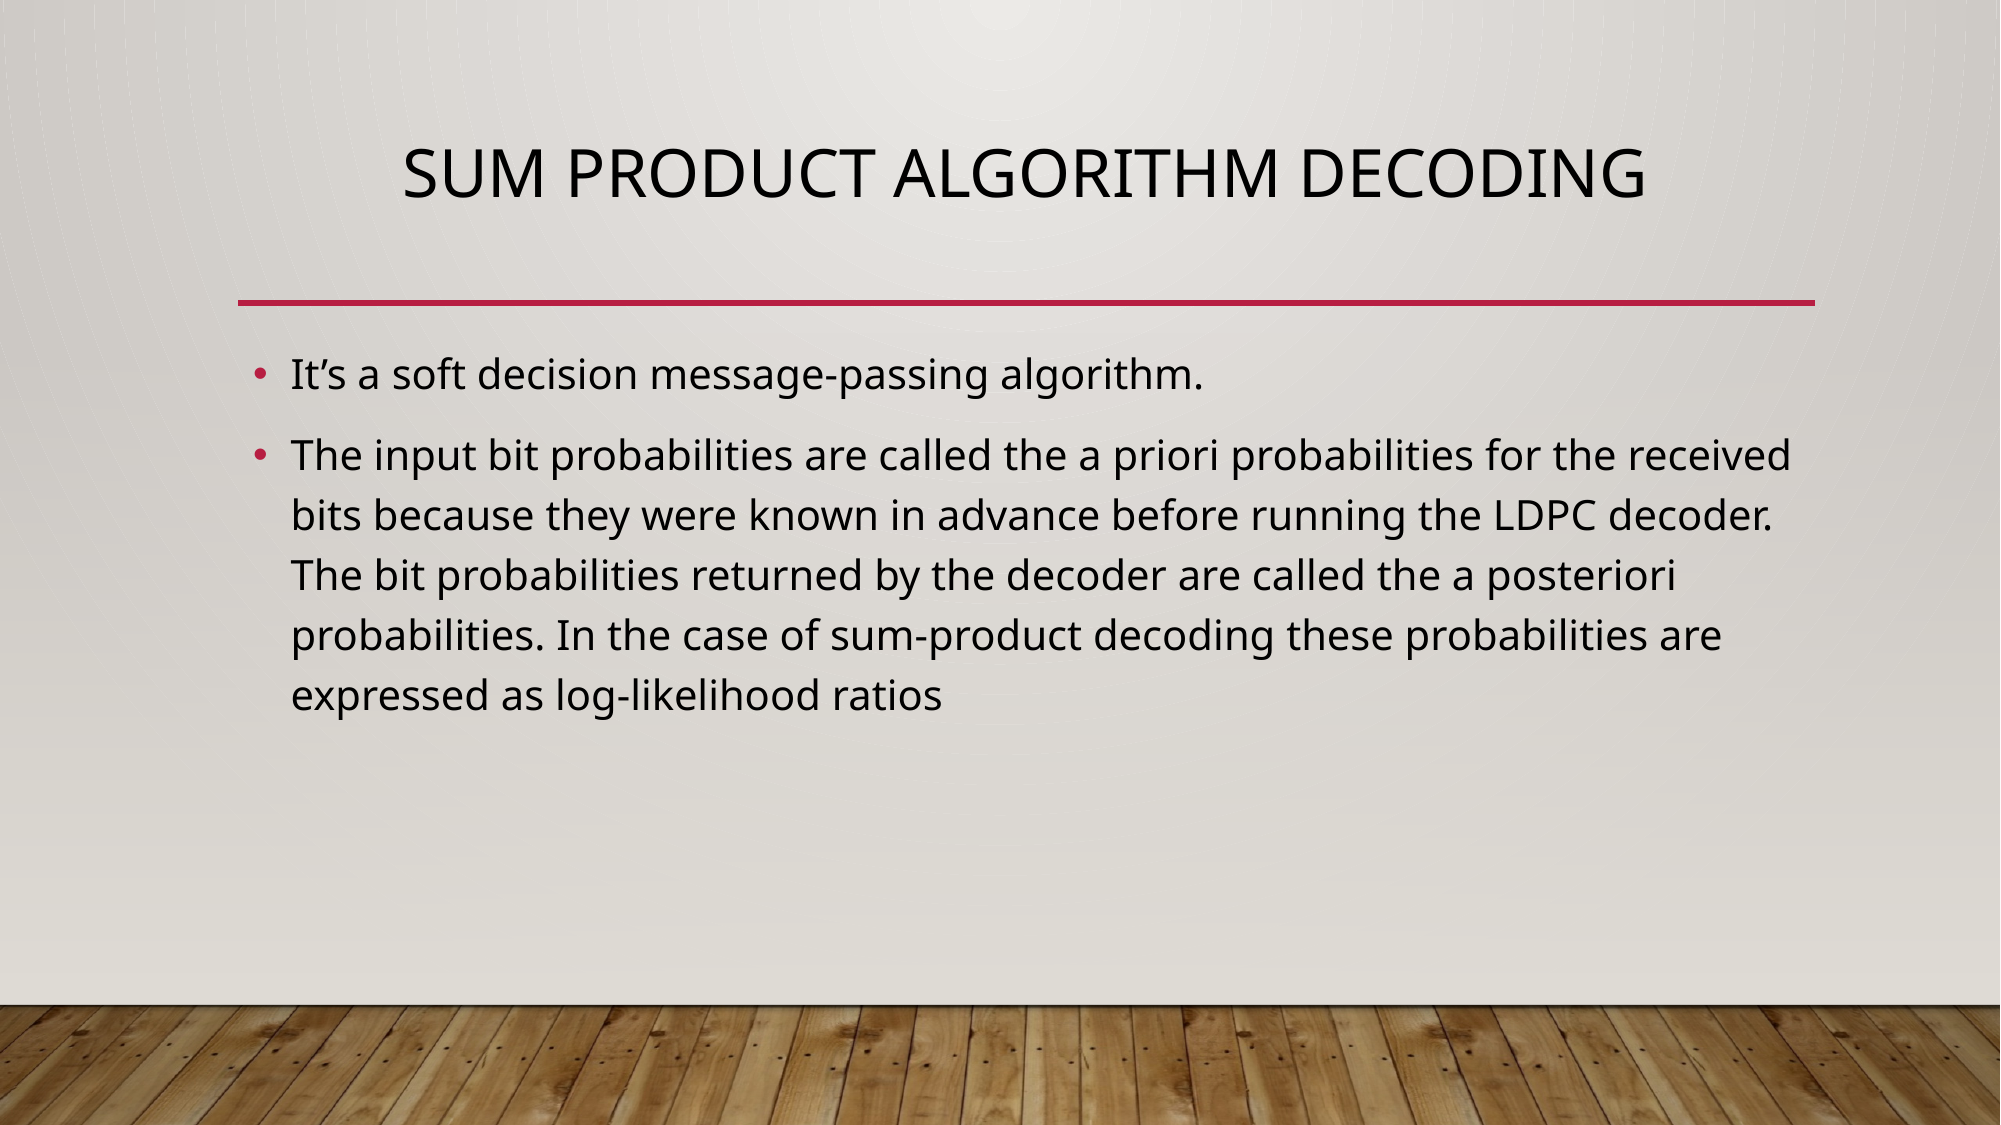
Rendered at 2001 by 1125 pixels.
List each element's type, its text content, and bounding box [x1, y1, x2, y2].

list It’s a soft decision message-passing algorithm. The input bit probabilities are called the a priori probabilities for the received bits because they were known in advance before running the LDPC decoder. The bit probabilities returned by the decoder are called the a posteriori probabilities. In the case of sum-product decoding these probabilities are expressed as log-likelihood ratios [238, 330, 1814, 897]
title SUM Product Algorithm decoding [238, 131, 1814, 305]
picture [0, 1005, 2000, 1125]
